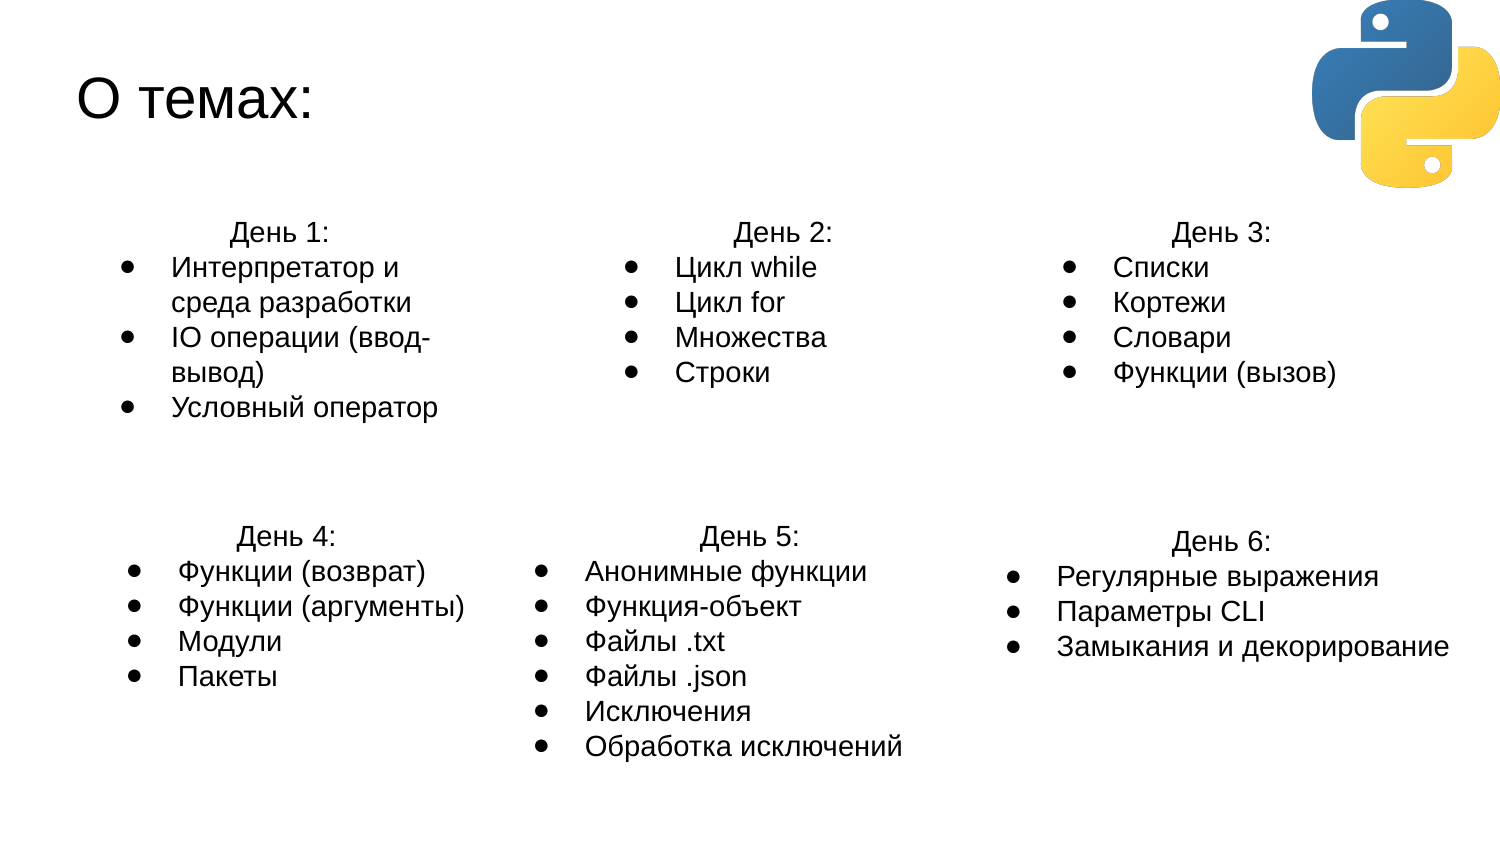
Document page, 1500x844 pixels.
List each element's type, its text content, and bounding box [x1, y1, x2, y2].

text_box День 5: Анонимные функции Функция-объект Файлы .txt Файлы .json Исключения Обработка исключений [494, 502, 1006, 795]
text_box День 6: Регулярные выражения Параметры CLI Замыкания и декорирование [966, 507, 1478, 801]
text_box День 4: Функции (возврат) Функции (аргументы) Модули Пакеты [87, 502, 486, 795]
text_box День 2: Цикл while Цикл for Множества Строки [584, 198, 983, 491]
text_box День 3: Списки Кортежи Словари Функции (вызов) [1023, 198, 1421, 491]
text_box День 1: Интерпретатор и среда разработки IO операции (ввод-вывод) Условный оператор [80, 198, 479, 491]
picture [1311, 0, 1500, 188]
text_box О темах: [61, 44, 605, 174]
